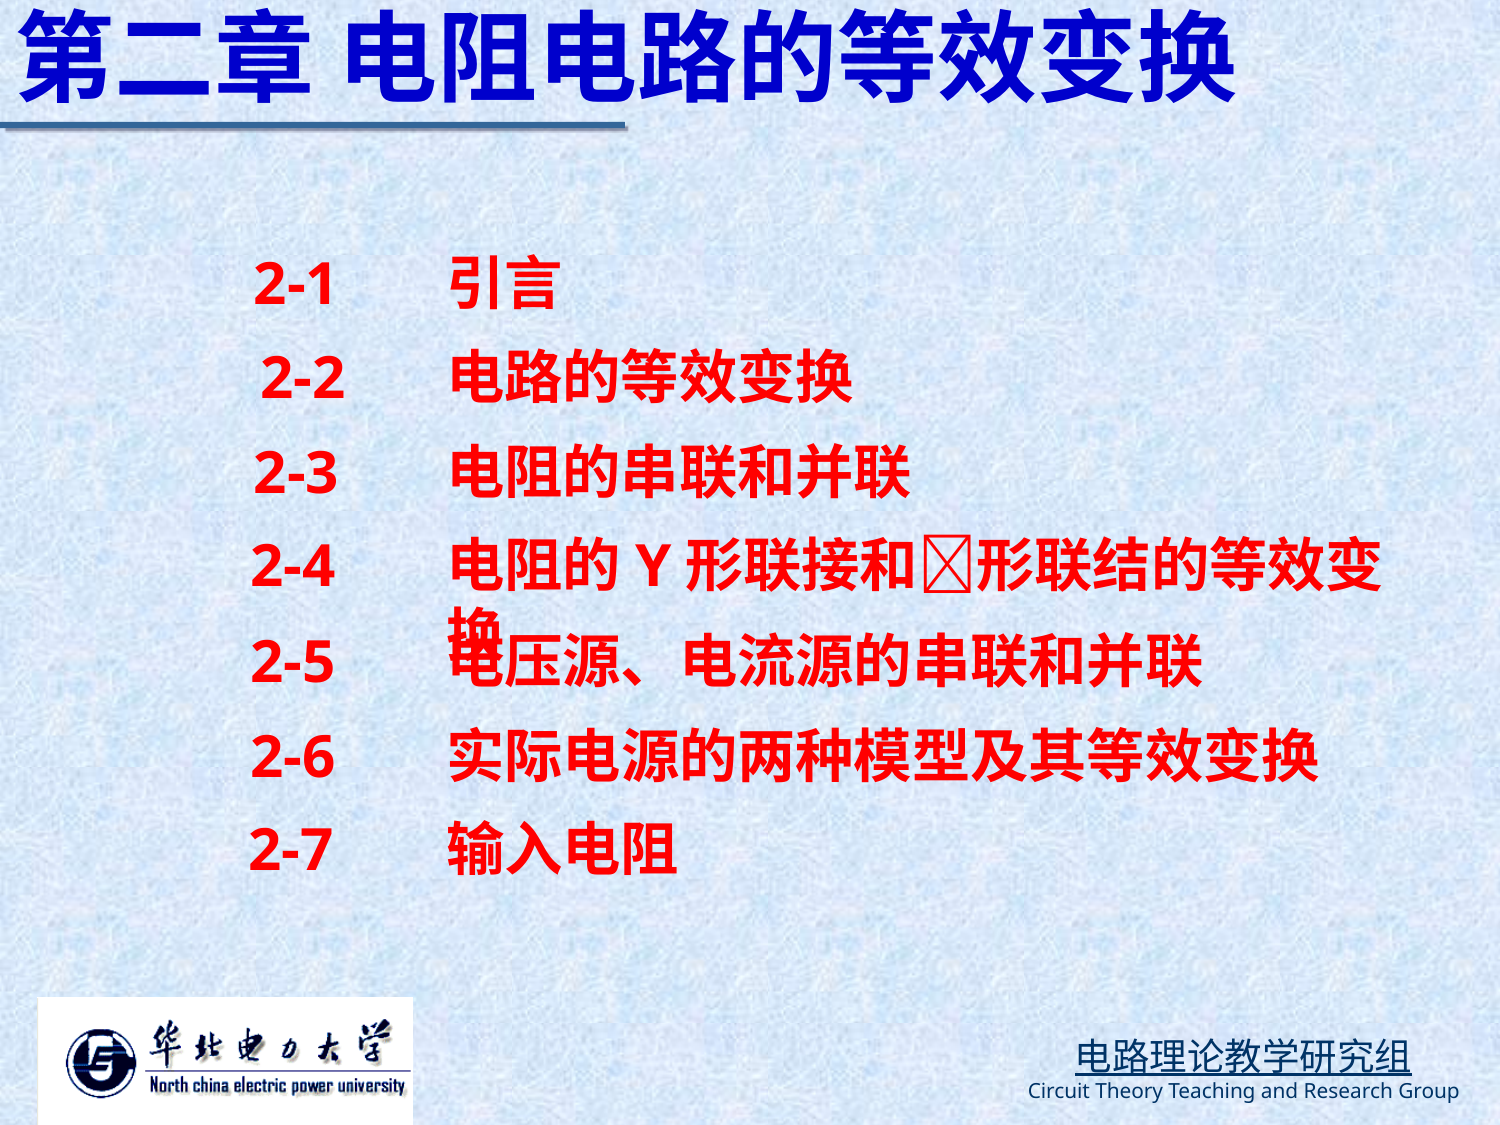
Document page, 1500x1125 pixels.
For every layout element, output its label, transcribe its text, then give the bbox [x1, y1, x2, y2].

text_box 2-3 [218, 427, 375, 513]
text_box 2-2 [218, 332, 388, 417]
text_box 电路的等效变换 [431, 332, 1329, 417]
text_box 2-7 [212, 804, 369, 890]
text_box 输入电阻 [431, 804, 1329, 890]
picture [0, 0, 1500, 1125]
text_box 第二章 电阻电路的等效变换 [0, 0, 1436, 123]
text_box 2-1 [218, 239, 375, 324]
text_box 2-4 [199, 521, 387, 606]
text_box 电阻的串联和并联 [431, 427, 1329, 513]
text_box 引言 [431, 239, 1329, 324]
text_box 2-6 [199, 711, 387, 797]
text_box 电压源、电流源的串联和并联 [431, 616, 1329, 702]
text_box 电阻的Y形联接和形联结的等效变换 [431, 521, 1436, 676]
text_box 2-5 [199, 616, 387, 702]
text_box 实际电源的两种模型及其等效变换 [431, 711, 1413, 797]
